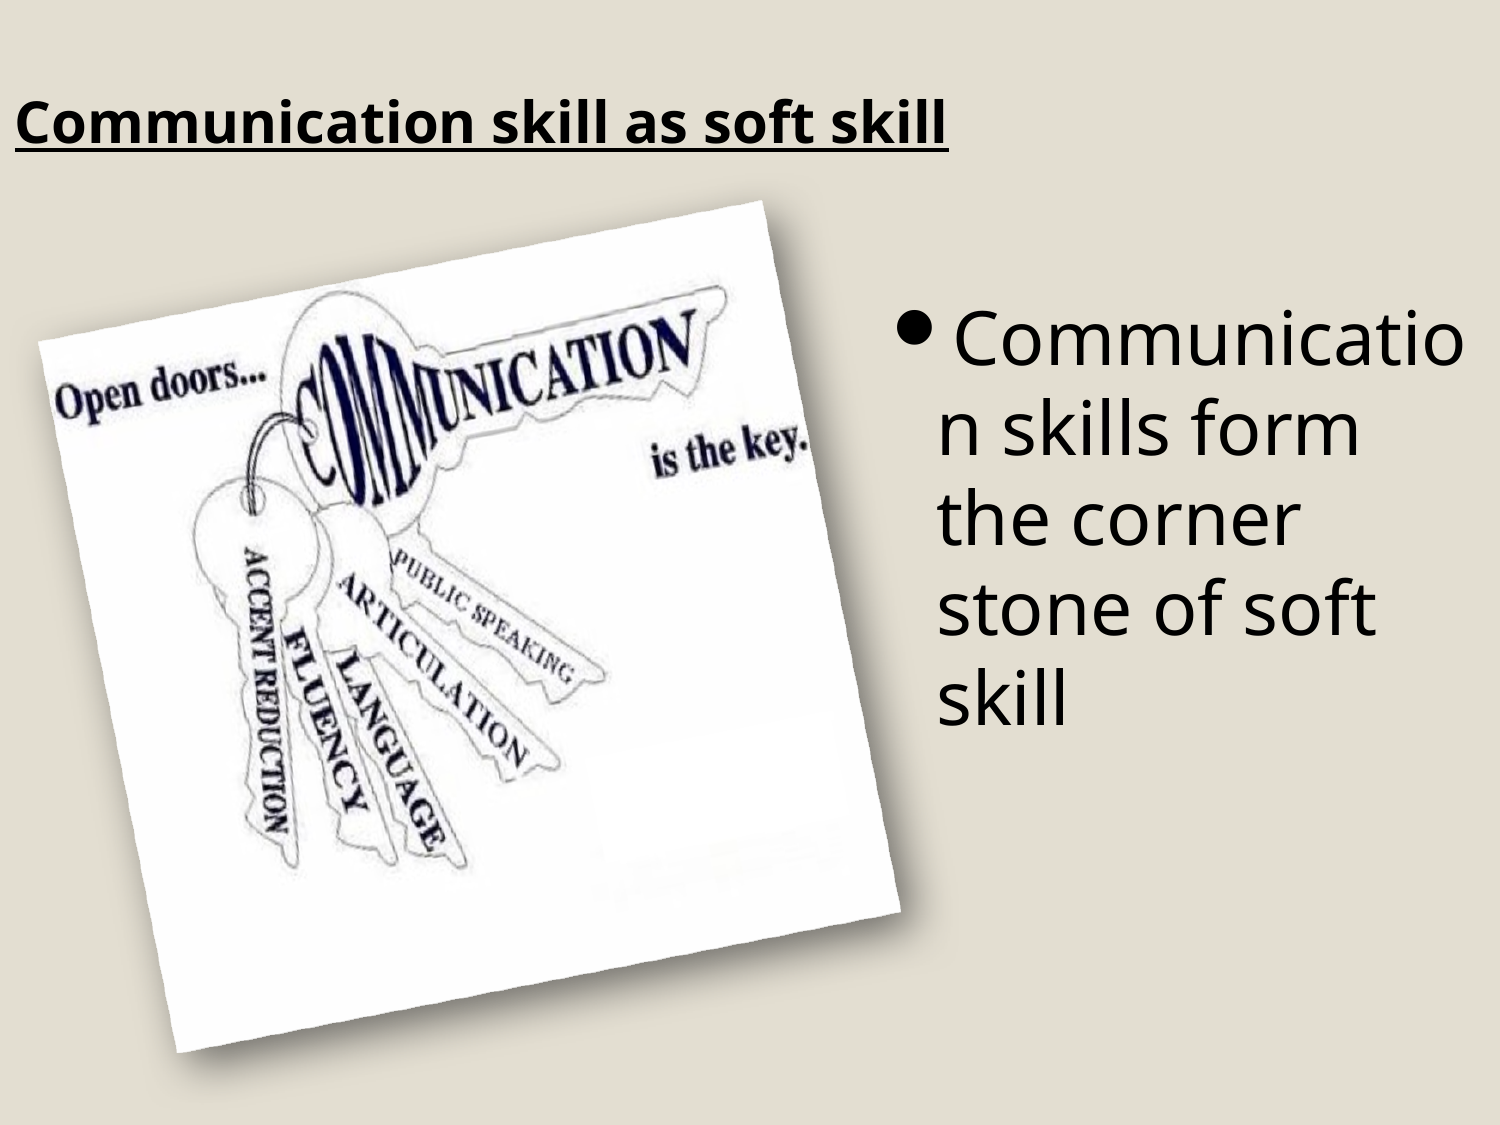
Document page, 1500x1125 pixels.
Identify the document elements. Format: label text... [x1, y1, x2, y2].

picture [39, 201, 900, 1052]
list Communication skills form the corner stone of soft skill [862, 275, 1500, 950]
title Communication skill as soft skill [0, 62, 975, 163]
